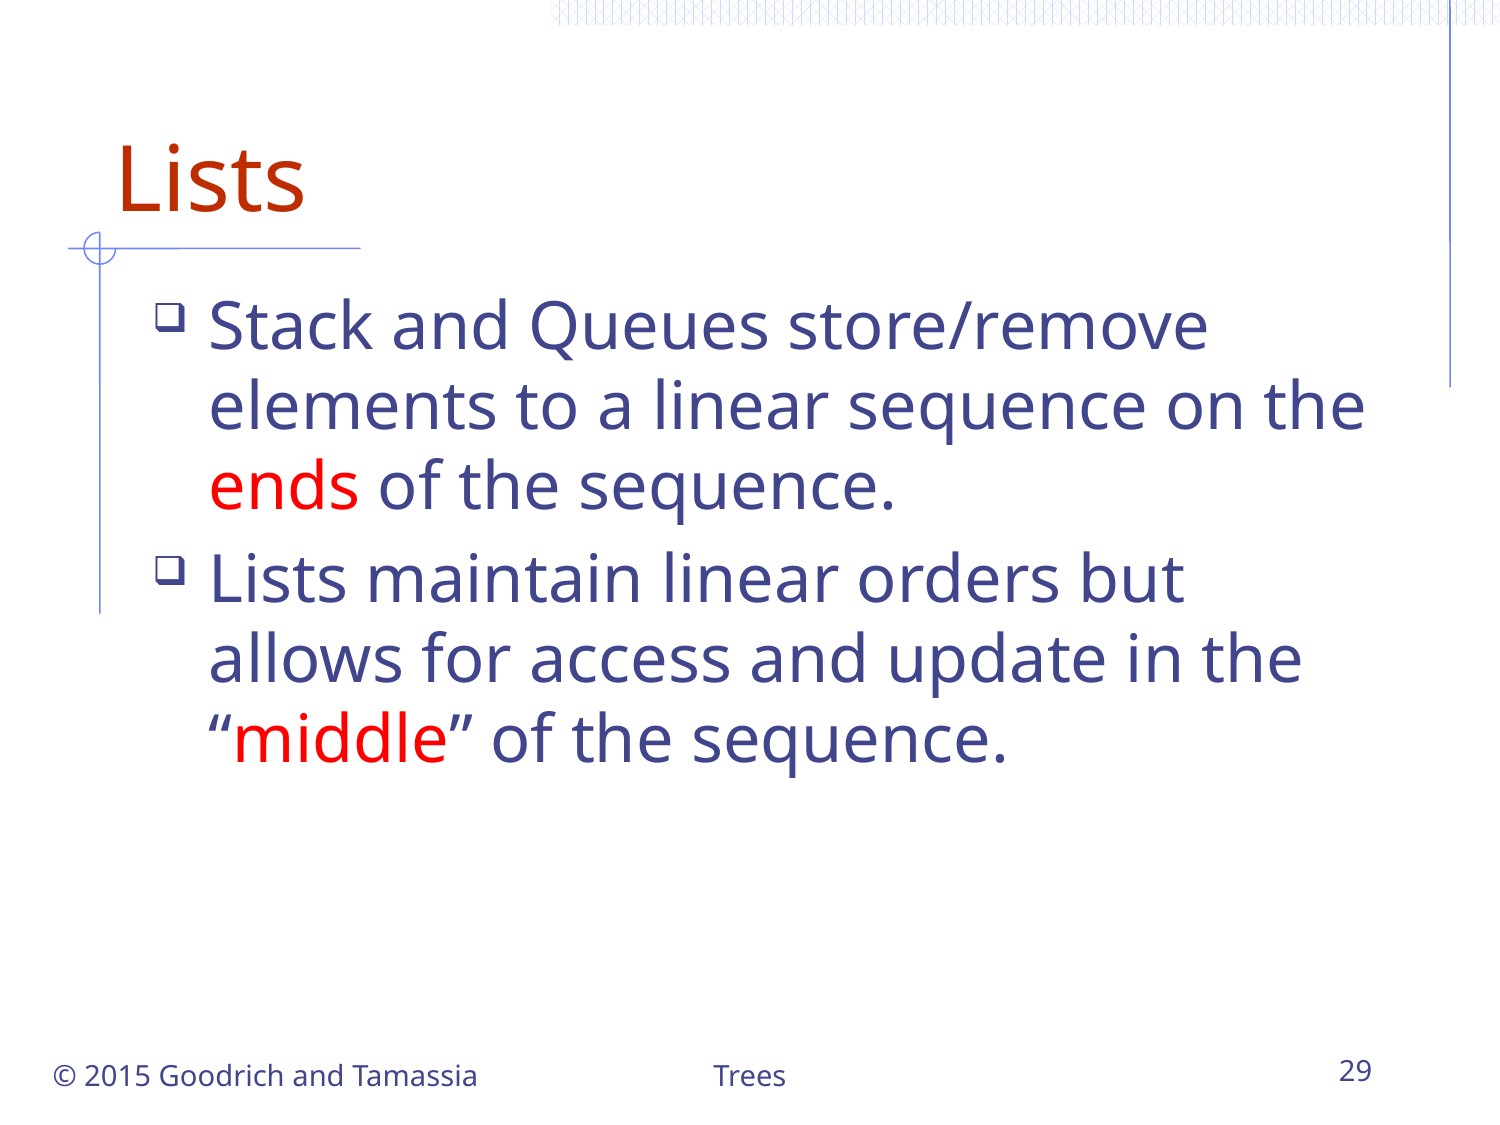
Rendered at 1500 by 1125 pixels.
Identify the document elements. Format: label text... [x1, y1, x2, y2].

slide_number 29 [1074, 1024, 1388, 1101]
title Lists [99, 50, 1375, 238]
list Stack and Queues store/remove elements to a linear sequence on the ends of the sequence. Lists maintain linear orders but allows for access and update in the “middle” of the sequence. [137, 275, 1413, 988]
footer Trees [512, 1024, 988, 1101]
slide_number © 2015 Goodrich and Tamassia [37, 1024, 512, 1101]
